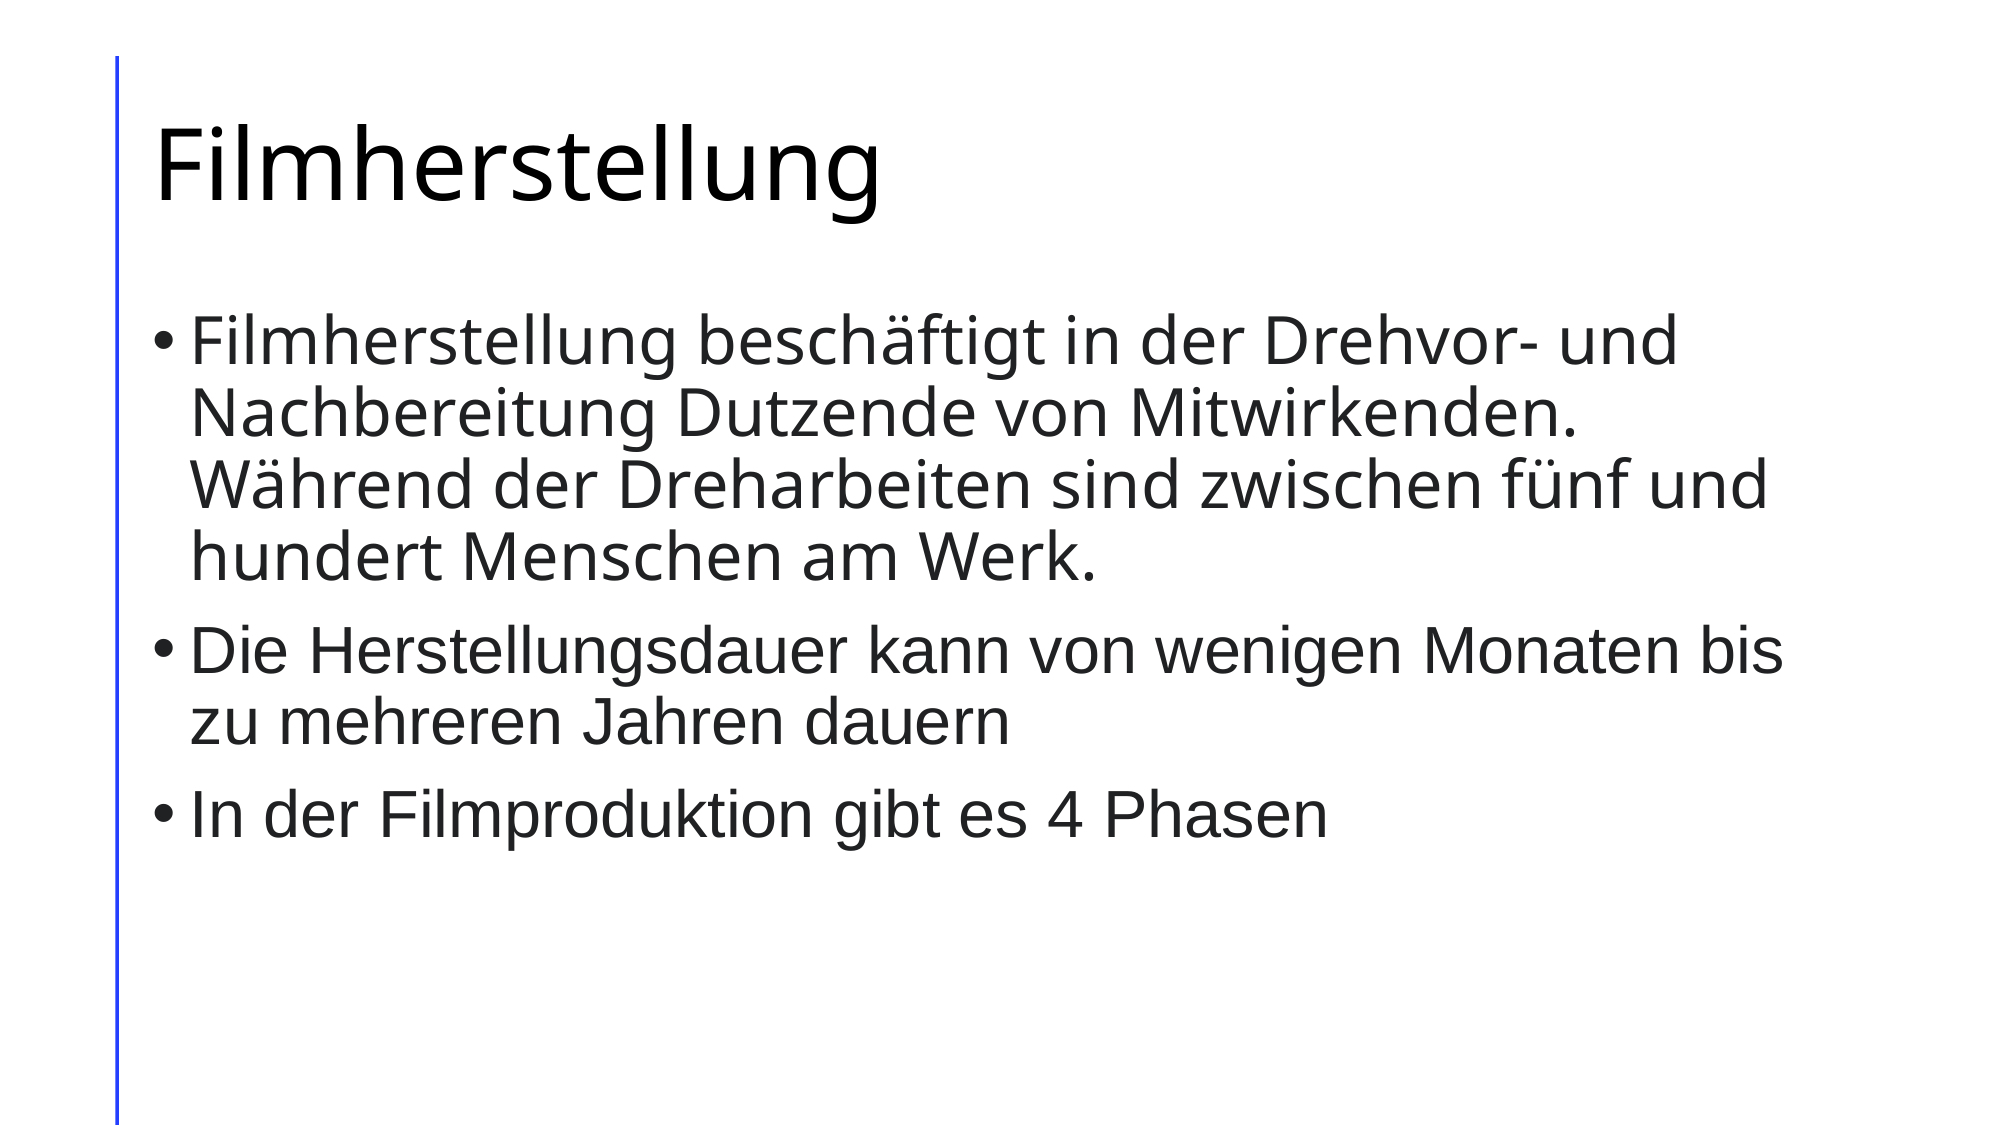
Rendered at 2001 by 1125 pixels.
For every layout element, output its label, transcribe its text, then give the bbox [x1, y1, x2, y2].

list Filmherstellung beschäftigt in der Drehvor- und Nachbereitung Dutzende von Mitwirkenden. Während der Dreharbeiten sind zwischen fünf und hundert Menschen am Werk. Die Herstellungsdauer kann von wenigen Monaten bis zu mehreren Jahren dauern In der Filmproduktion gibt es 4 Phasen [137, 299, 1863, 1014]
title Filmherstellung [137, 59, 1863, 278]
